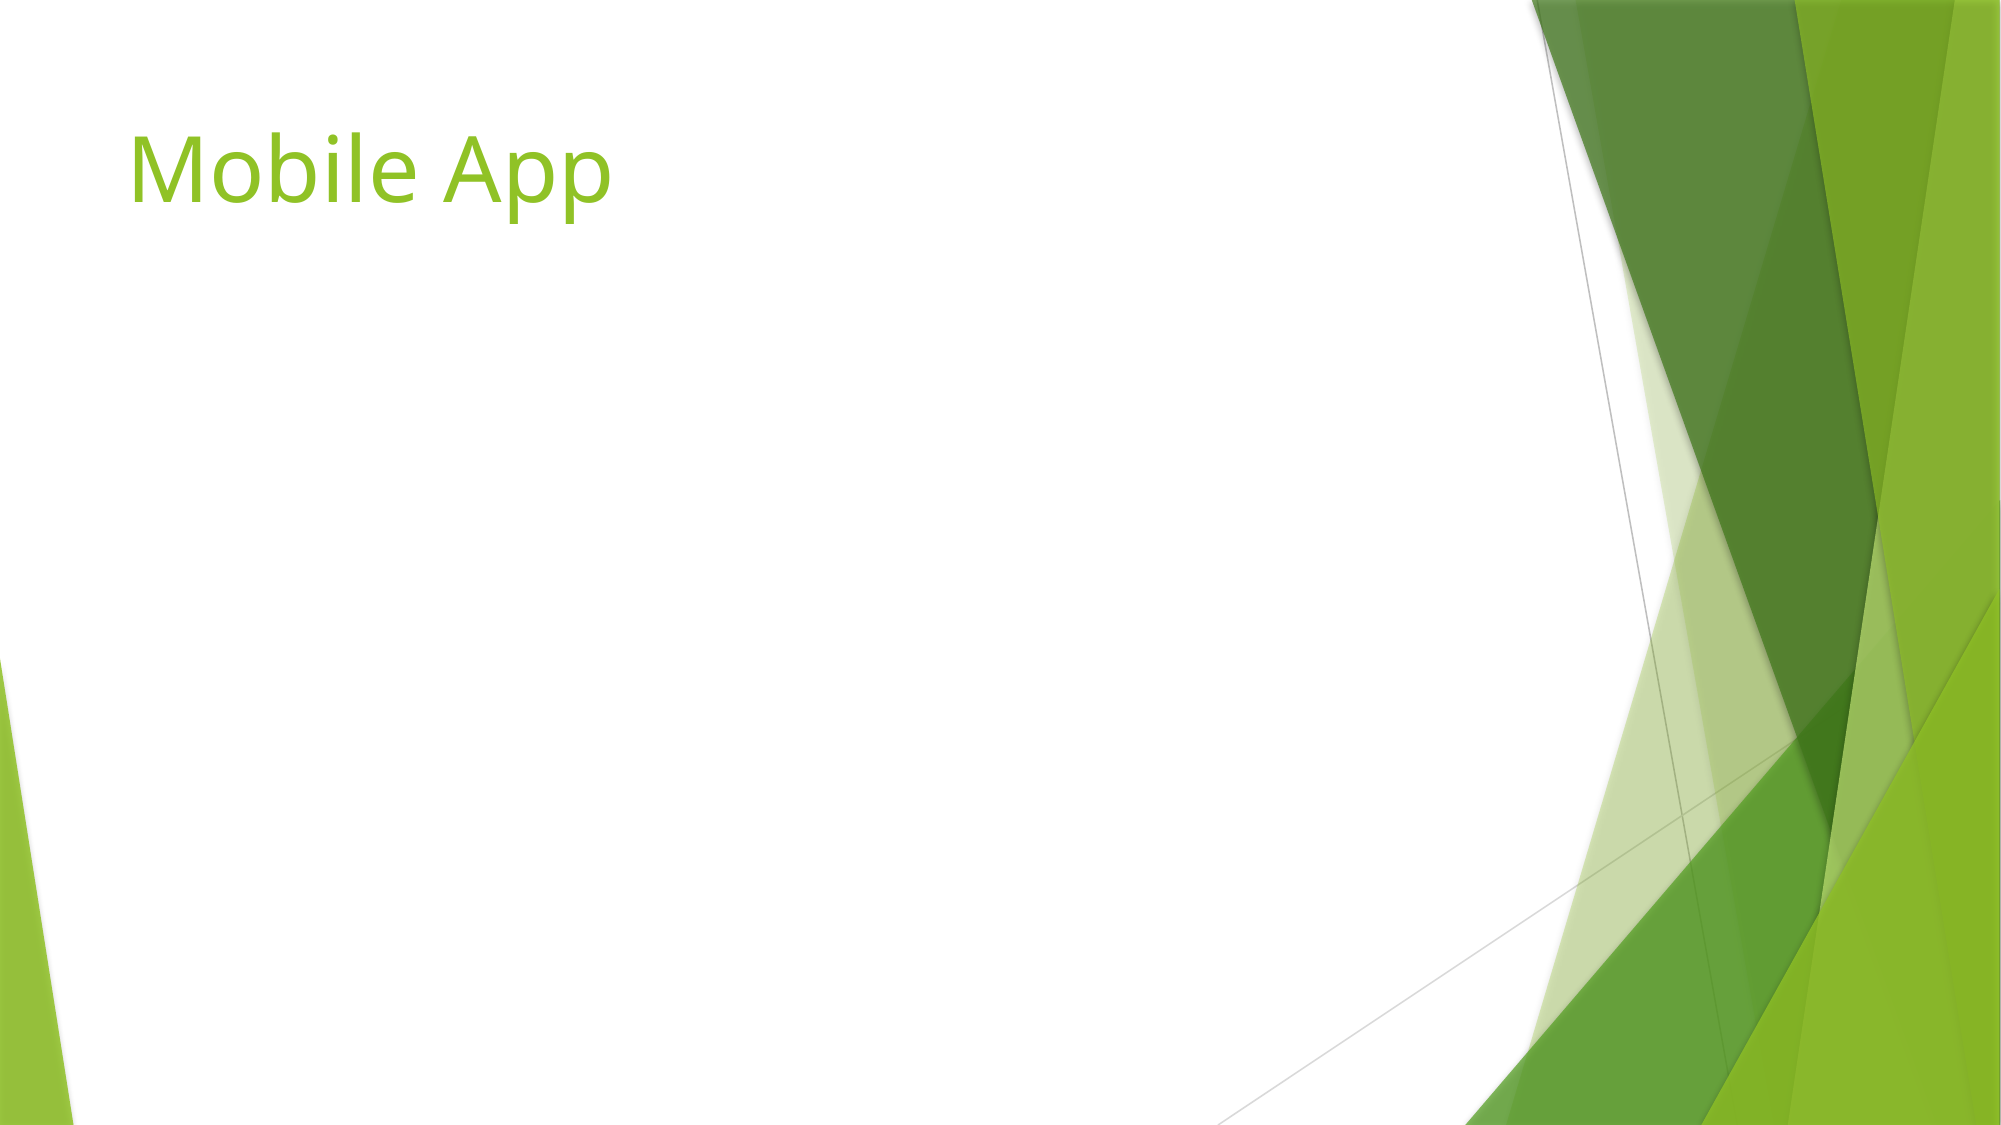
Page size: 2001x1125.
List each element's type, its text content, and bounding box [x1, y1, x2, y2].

title Mobile App [111, 99, 1522, 232]
